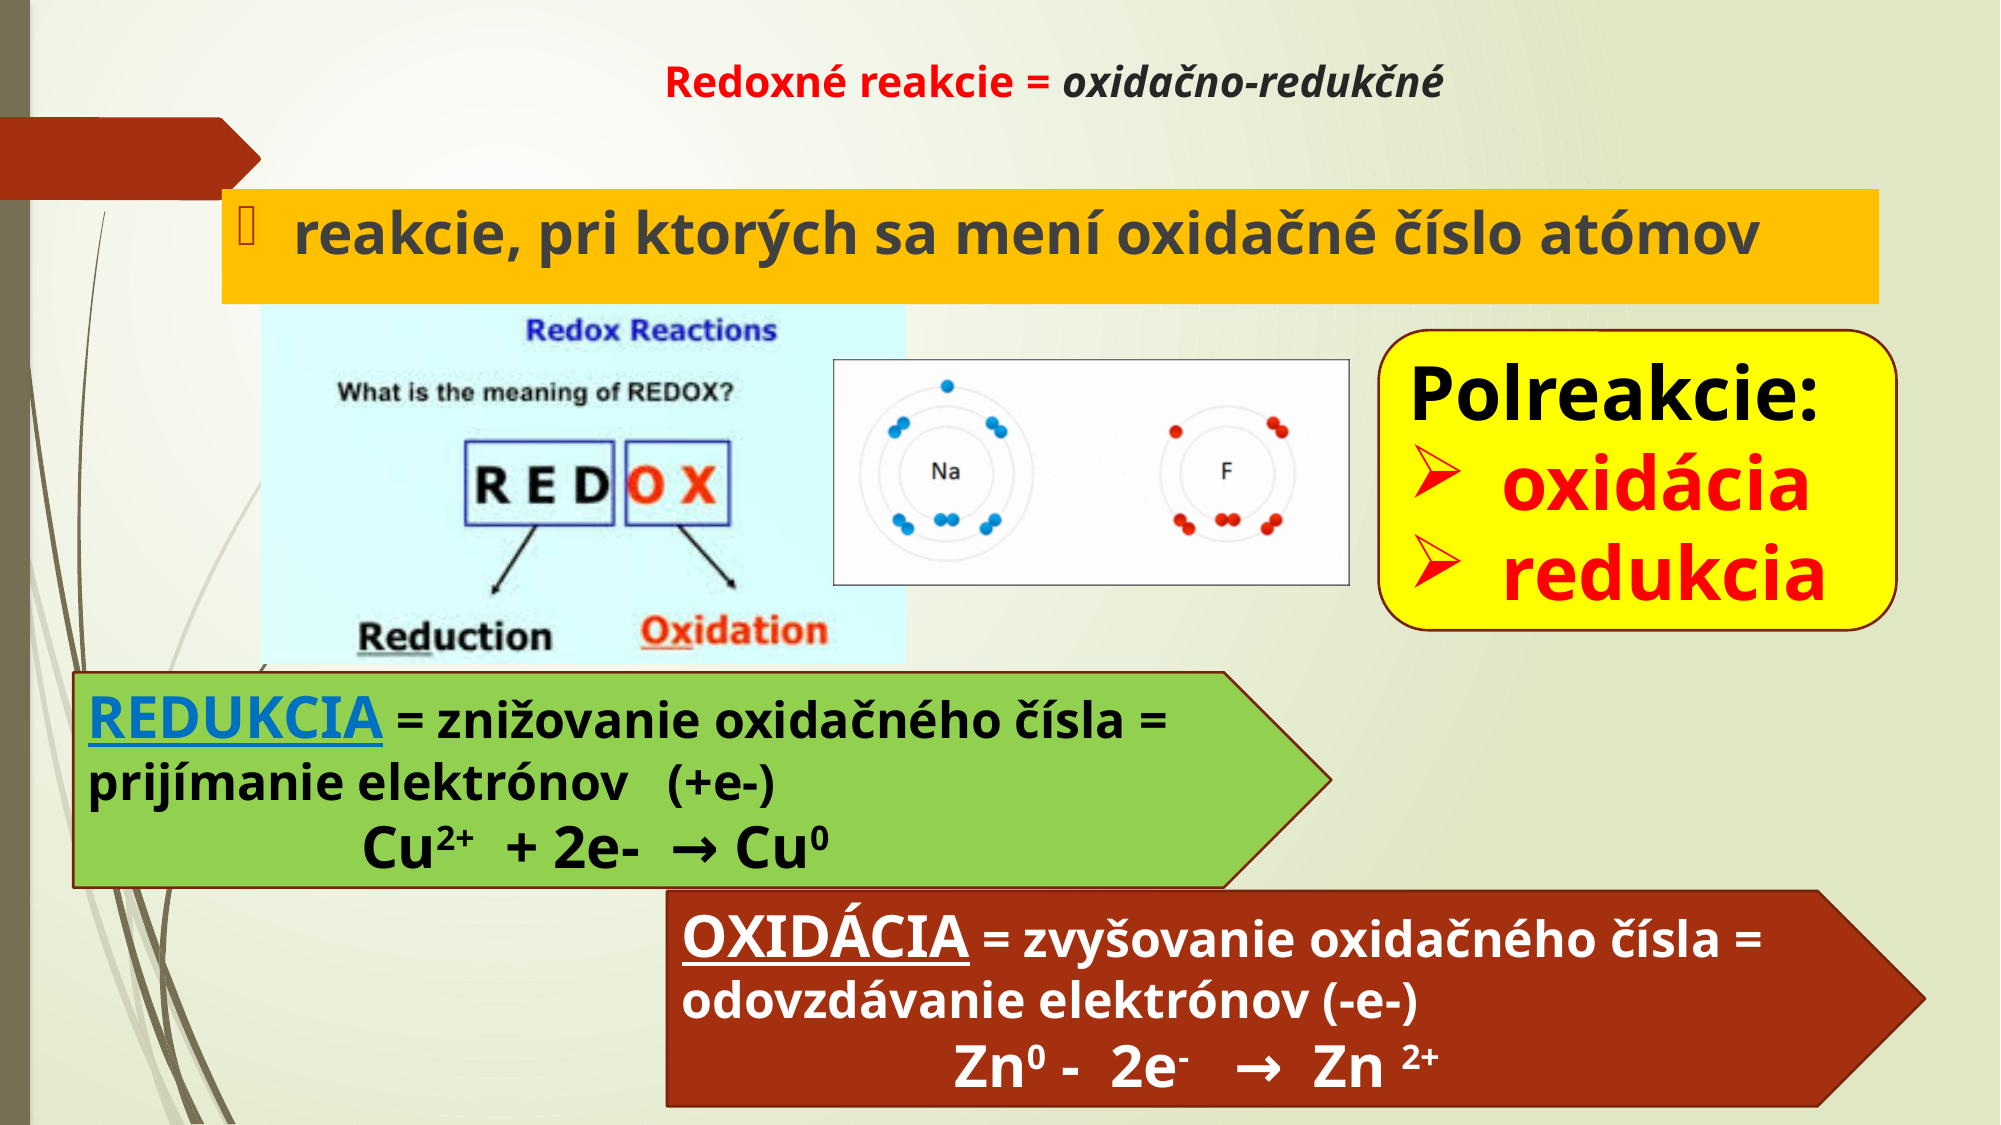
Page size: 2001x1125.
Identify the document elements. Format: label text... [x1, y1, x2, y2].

text_box REDUKCIA = znižovanie oxidačného čísla = prijímanie elektrónov (+e-) Cu2+ + 2e- → Cu0 [71, 671, 1333, 889]
list reakcie, pri ktorých sa mení oxidačné číslo atómov [221, 189, 1880, 305]
title Redoxné reakcie = oxidačno-redukčné [279, 47, 1830, 166]
picture [260, 296, 1350, 664]
text_box OXIDÁCIA = zvyšovanie oxidačného čísla = odovzdávanie elektrónov (-e-) Zn0 - 2e- → Zn 2+ [665, 889, 1927, 1108]
text_box Polreakcie: oxidácia redukcia [1377, 328, 1898, 632]
